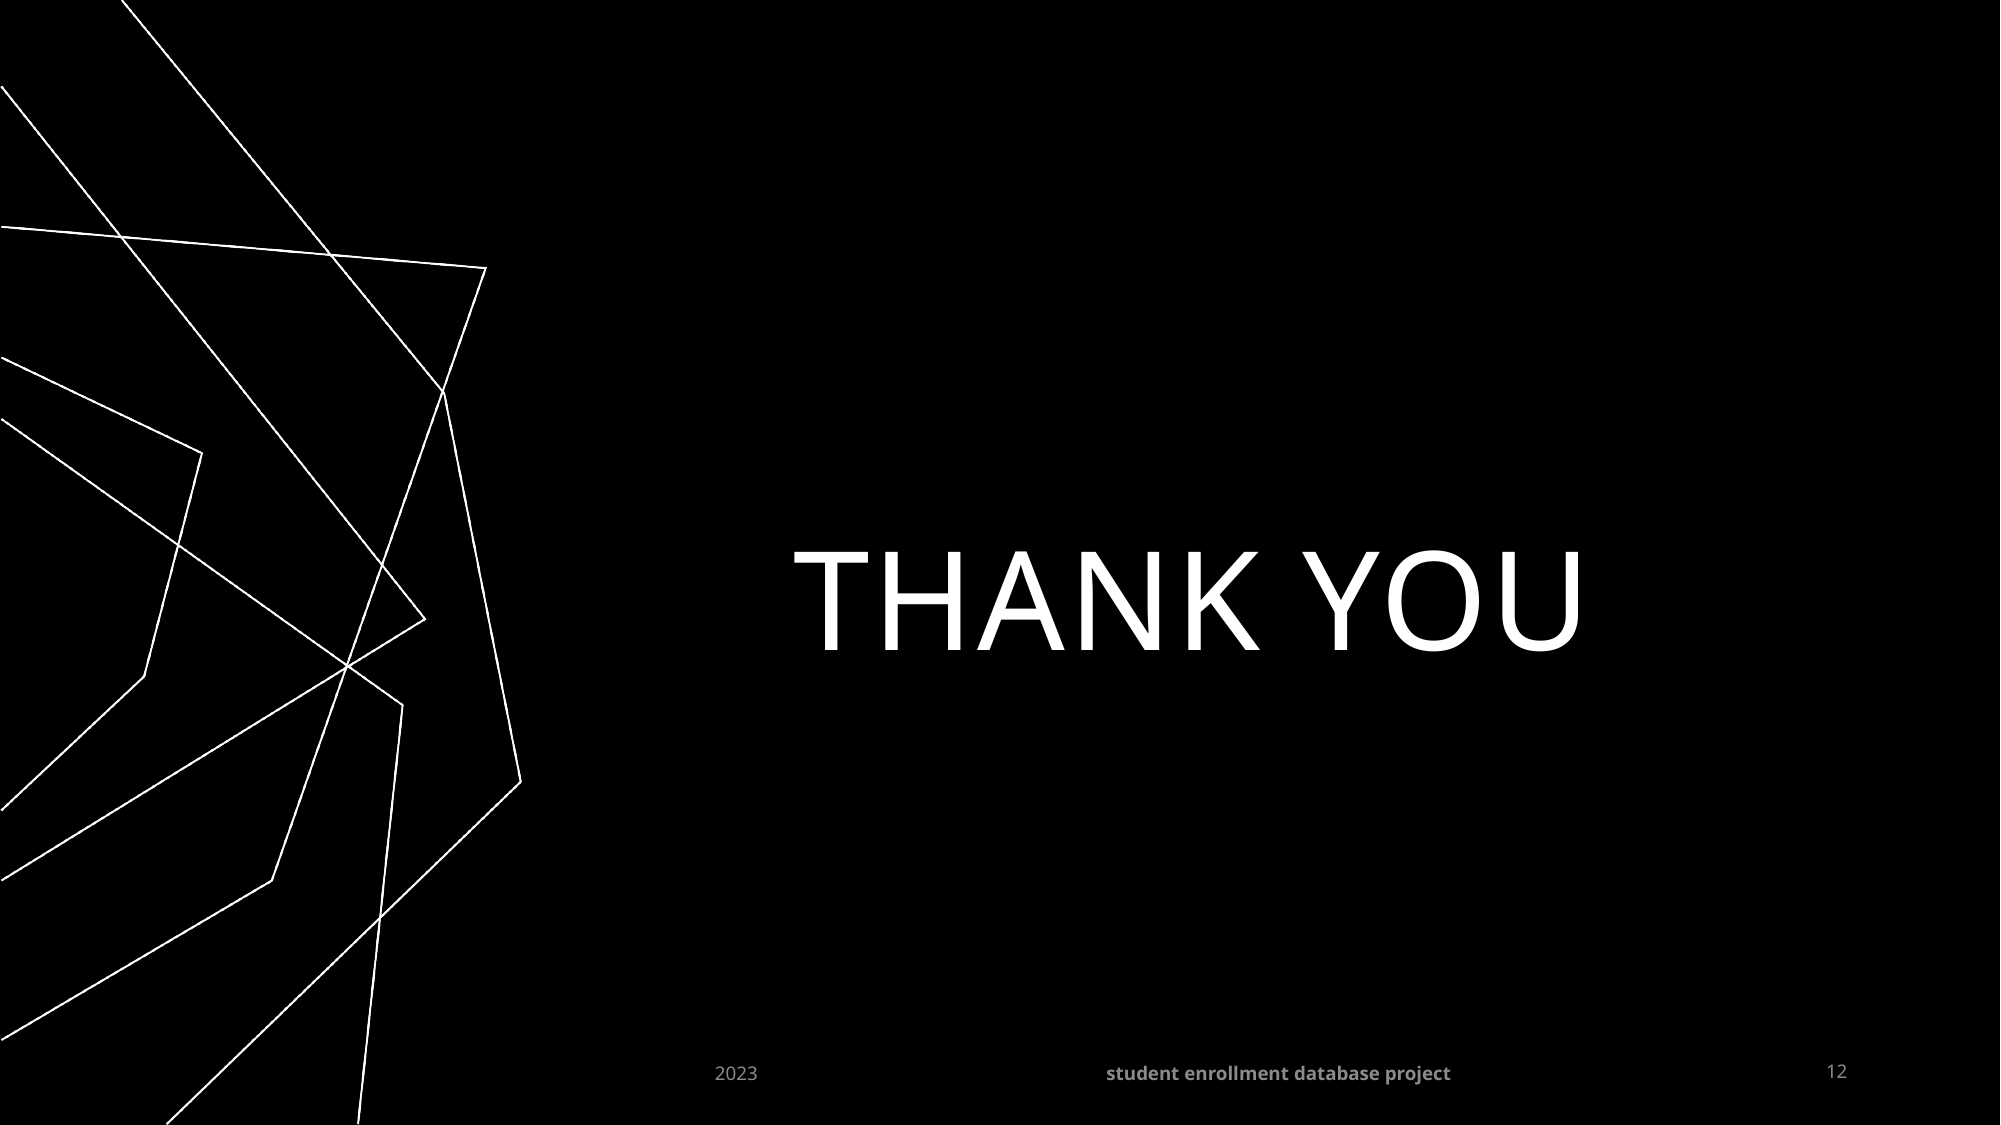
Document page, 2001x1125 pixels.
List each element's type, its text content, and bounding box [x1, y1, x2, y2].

slide_number 12 [1571, 1042, 1863, 1103]
picture [0, 0, 522, 1125]
slide_number 2023 [699, 1042, 992, 1103]
footer student enrollment database project [1062, 1042, 1500, 1103]
title THANK YOU [778, 437, 1672, 688]
